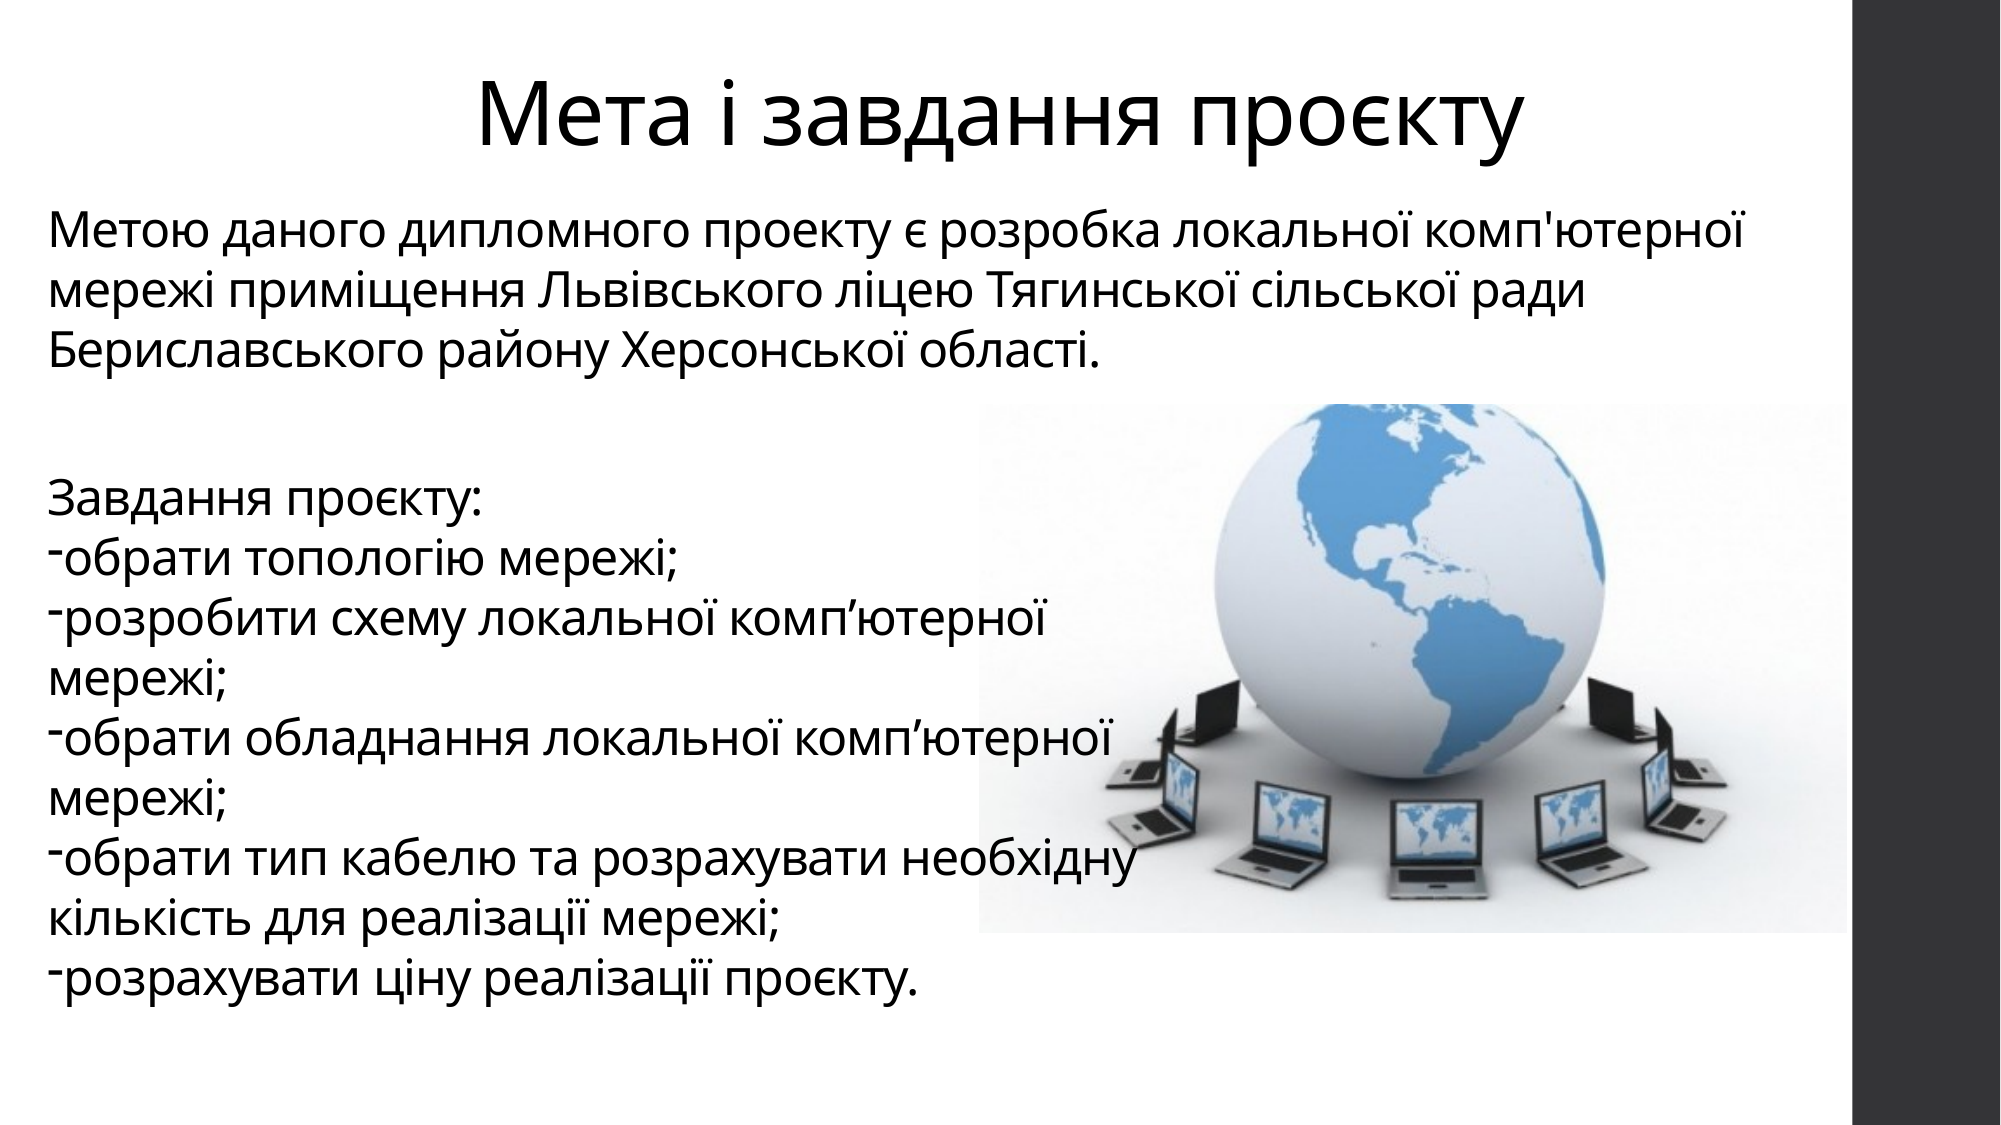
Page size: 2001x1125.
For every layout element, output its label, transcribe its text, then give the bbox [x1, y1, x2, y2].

text_box Завдання проєкту: обрати топологію мережі; розробити схему локальної комп’ютерної мережі; обрати обладнання локальної комп’ютерної мережі; обрати тип кабелю та розрахувати необхідну кількість для реалізації мережі; розрахувати ціну реалізації проєкту. [32, 457, 1200, 1013]
picture [978, 404, 1848, 933]
text_box Мета і завдання проєкту [300, 48, 1700, 171]
text_box Метою даного дипломного проекту є розробка локальної комп'ютерної мережі приміщення Львівського ліцею Тягинської сільської ради Бериславського району Херсонської області. [32, 189, 1820, 385]
